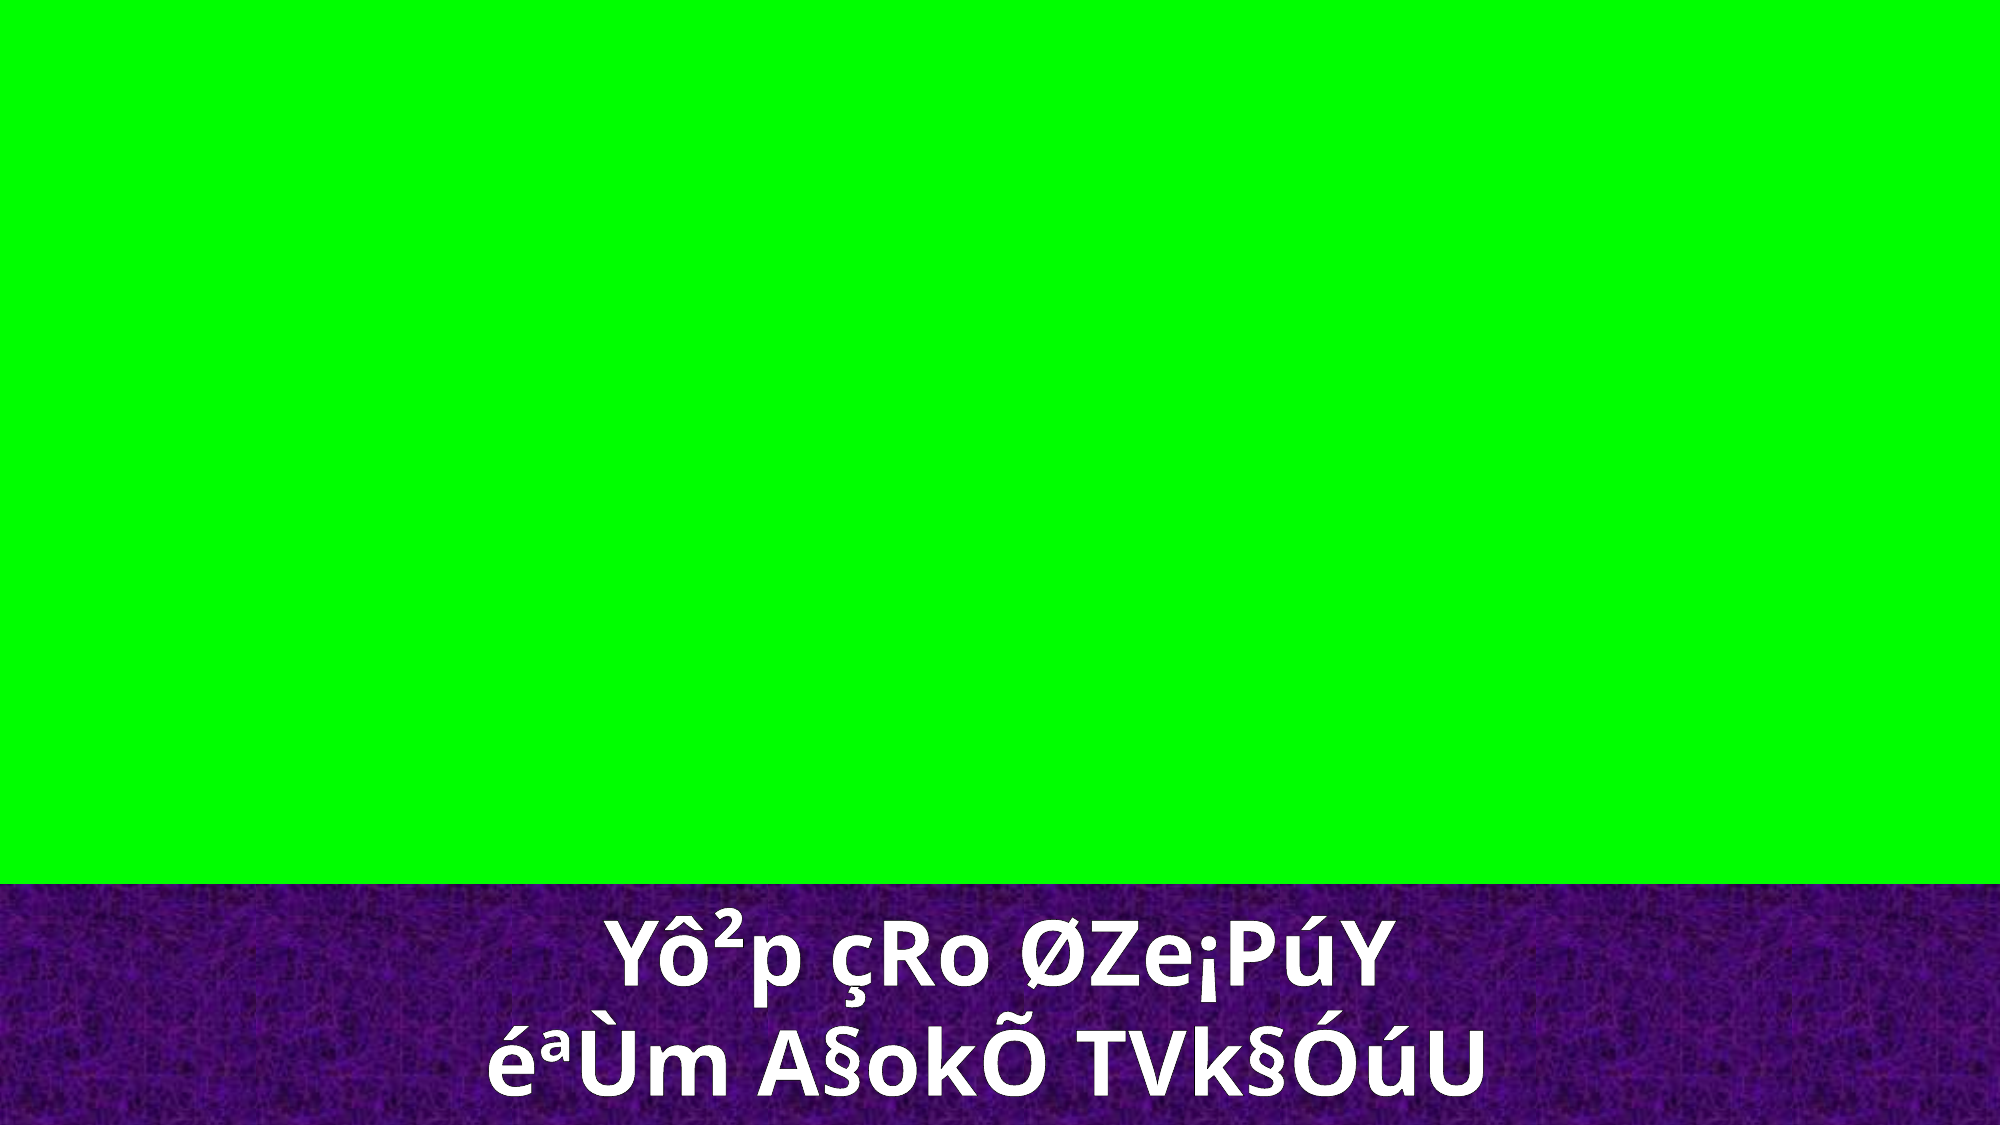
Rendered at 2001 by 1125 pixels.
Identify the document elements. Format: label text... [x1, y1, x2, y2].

text_box Yô²p çRo ØZe¡PúY éªÙm A§okÕ TVk§ÓúU [0, 886, 2000, 1122]
